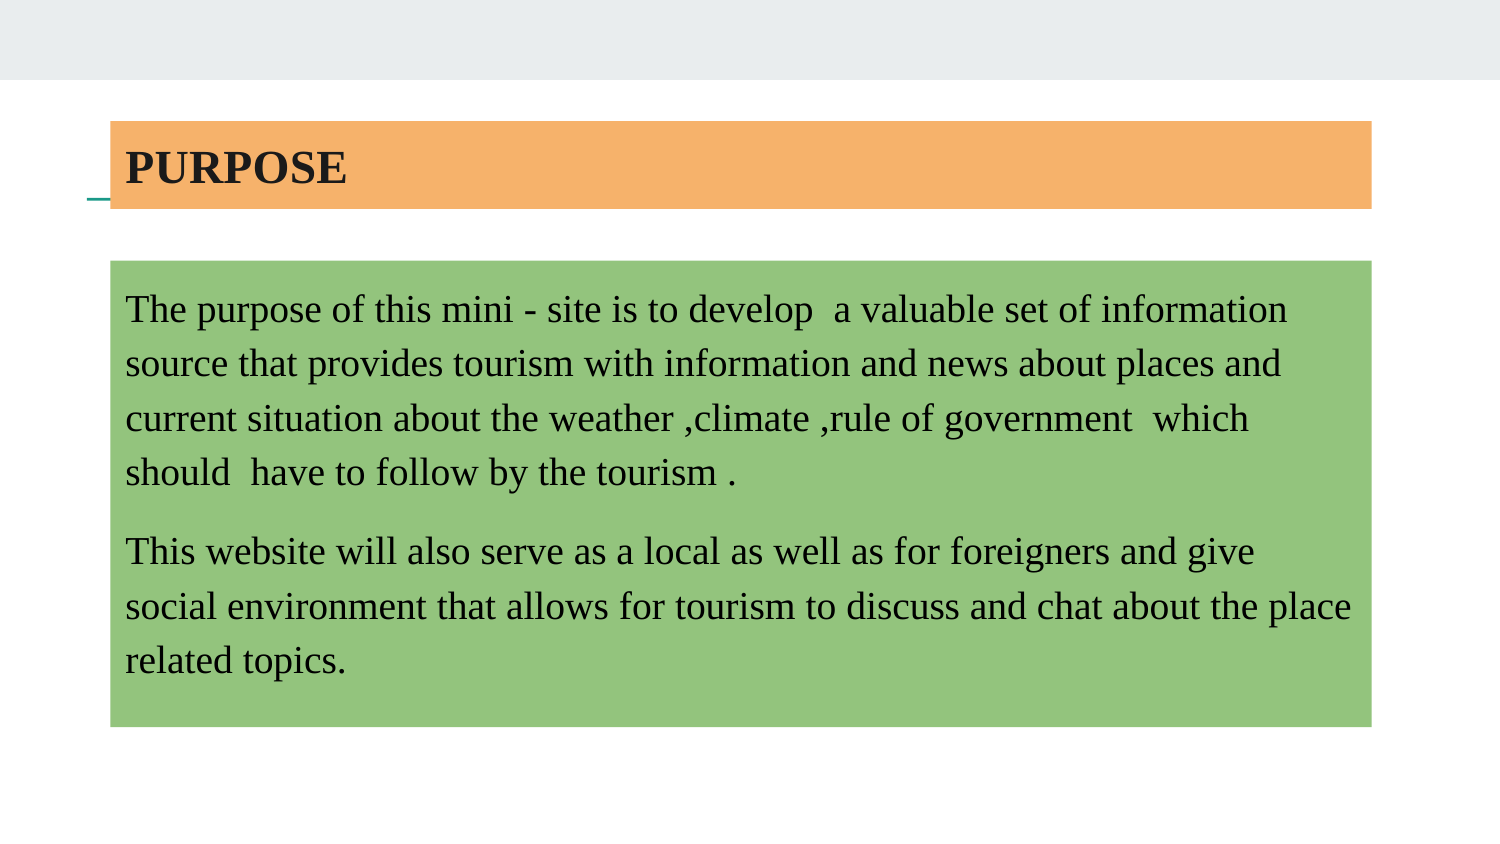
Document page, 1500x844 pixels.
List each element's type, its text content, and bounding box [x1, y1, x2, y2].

list The purpose of this mini - site is to develop a valuable set of information source that provides tourism with information and news about places and current situation about the weather ,climate ,rule of government which should have to follow by the tourism . This website will also serve as a local as well as for foreigners and give social environment that allows for tourism to discuss and chat about the place related topics. [110, 260, 1372, 728]
title PURPOSE [110, 121, 1372, 209]
